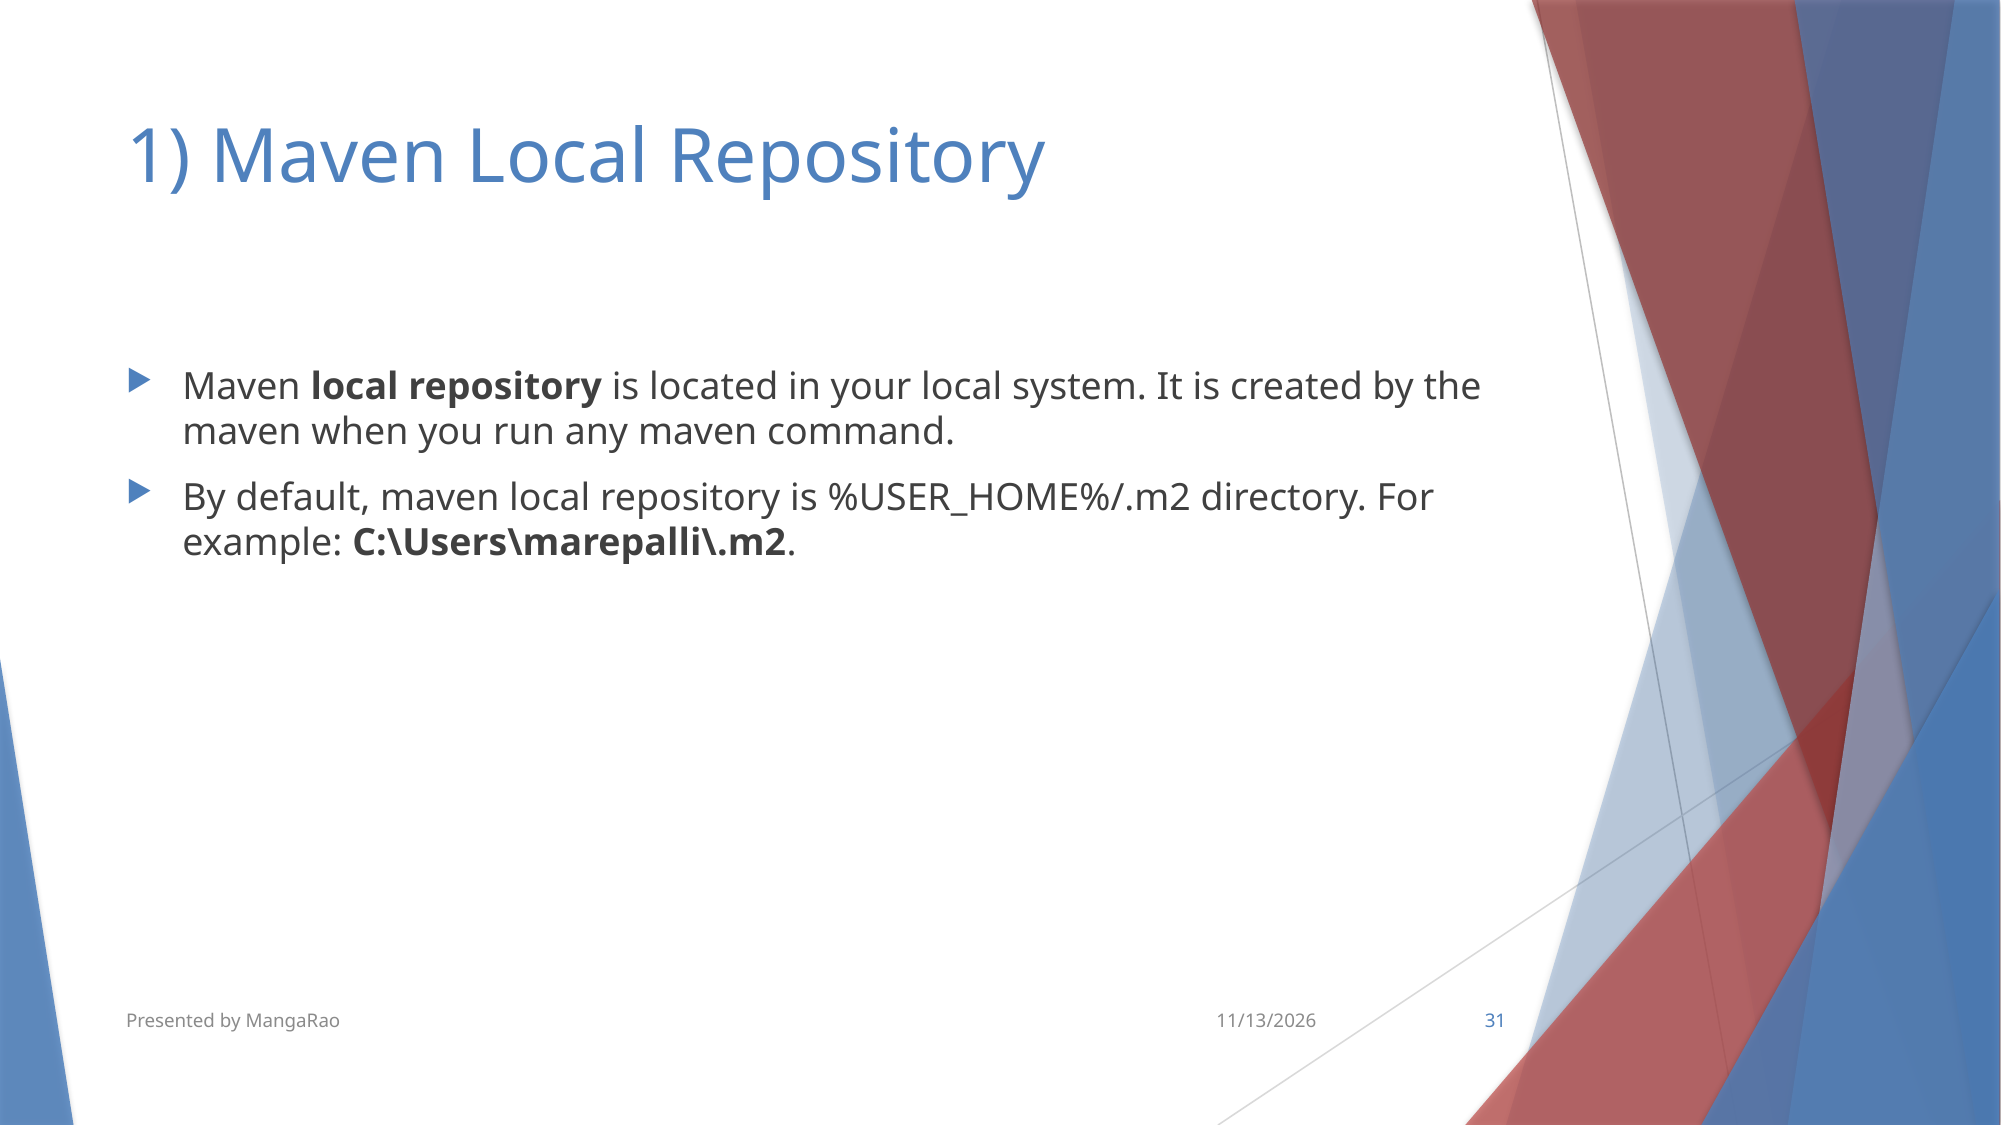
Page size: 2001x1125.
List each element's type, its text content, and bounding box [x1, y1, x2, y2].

slide_number 31 [1409, 991, 1522, 1051]
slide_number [1181, 991, 1332, 1051]
footer Presented by MangaRao [111, 991, 1145, 1051]
title 1) Maven Local Repository [111, 99, 1522, 317]
list Maven local repository is located in your local system. It is created by the maven when you run any maven command. By default, maven local repository is %USER_HOME%/.m2 directory. For example: C:\Users\marepalli\.m2. [111, 354, 1522, 992]
